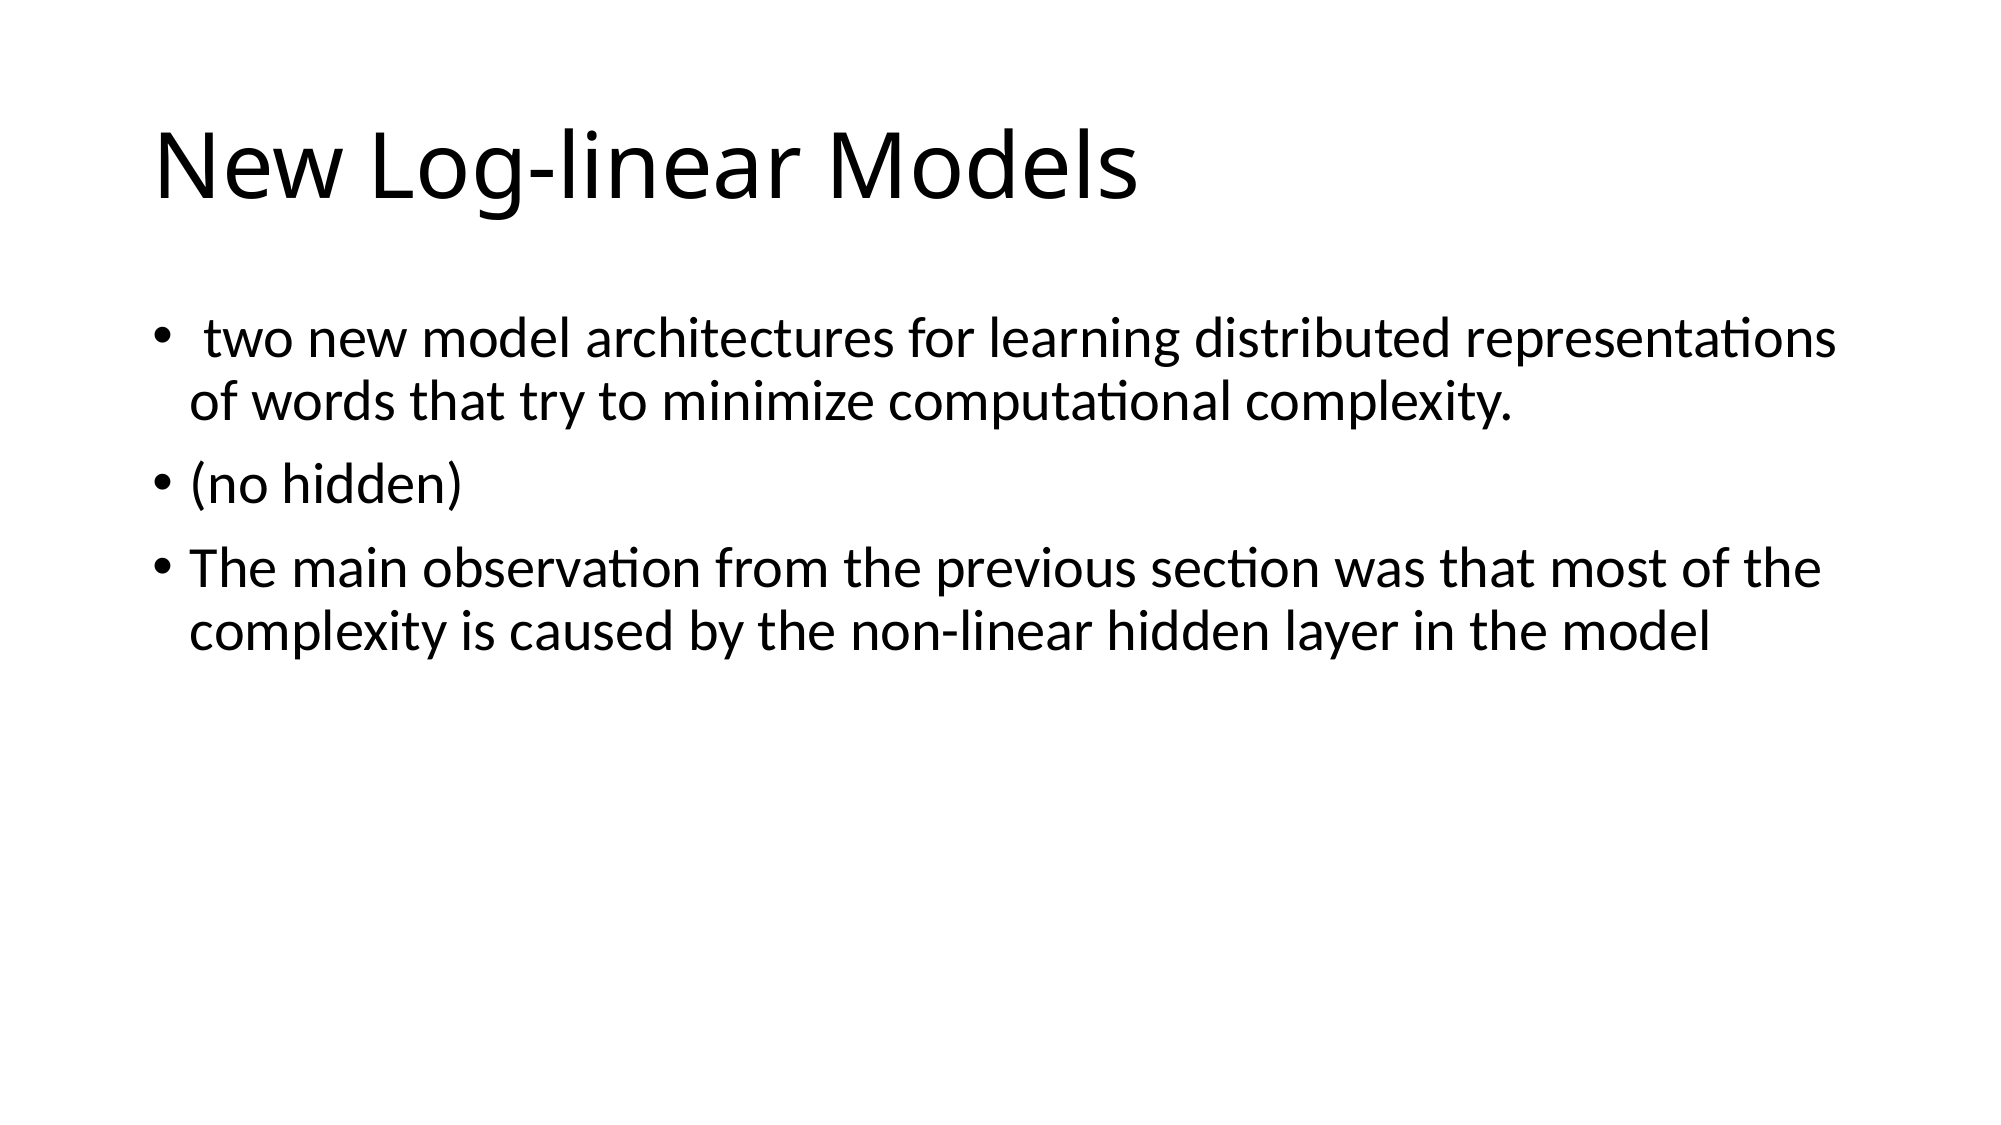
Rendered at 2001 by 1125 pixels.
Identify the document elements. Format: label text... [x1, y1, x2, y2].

list two new model architectures for learning distributed representations of words that try to minimize computational complexity. (no hidden) The main observation from the previous section was that most of the complexity is caused by the non-linear hidden layer in the model [137, 299, 1863, 1014]
title New Log-linear Models [137, 59, 1863, 278]
